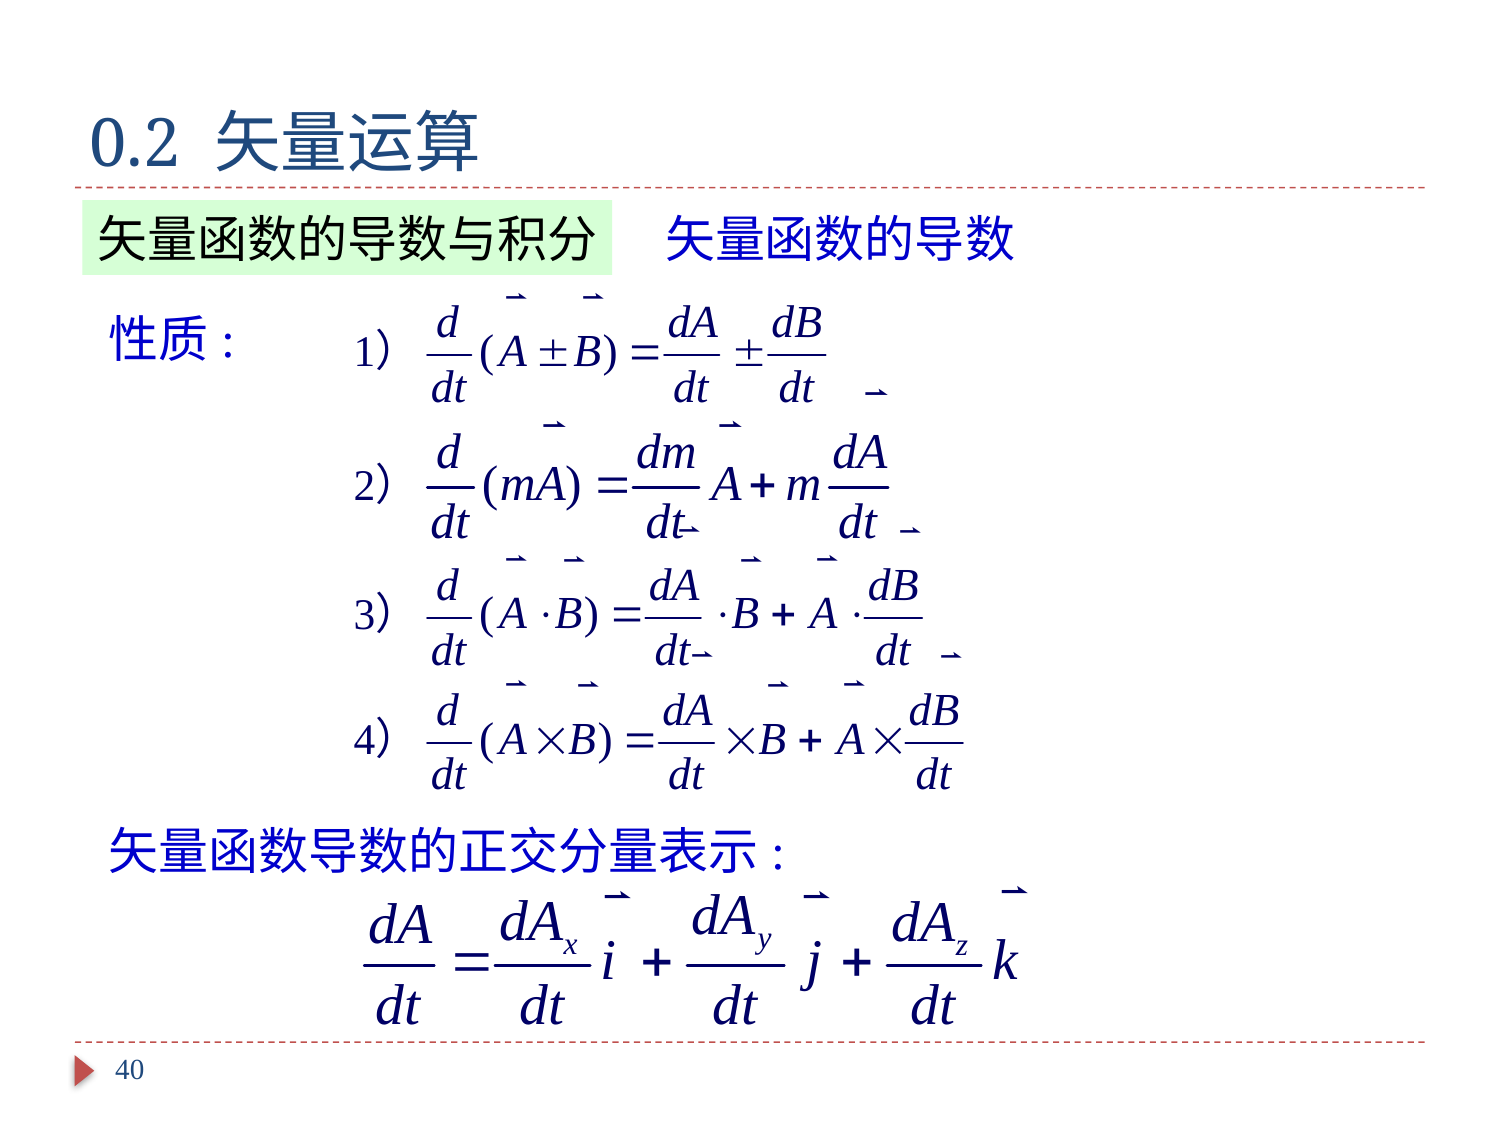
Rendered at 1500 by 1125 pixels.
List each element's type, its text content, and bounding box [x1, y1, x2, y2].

text_box 矢量函数的导数与积分 [82, 200, 613, 275]
text_box 矢量函数的导数 [650, 199, 1030, 275]
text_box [353, 287, 1020, 804]
text_box 性质: [94, 299, 250, 375]
title 0.2 矢量运算 [75, 24, 1425, 188]
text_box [353, 874, 1038, 1038]
text_box 矢量函数导数的正交分量表示: [94, 812, 813, 888]
slide_number 40 [100, 1042, 426, 1103]
